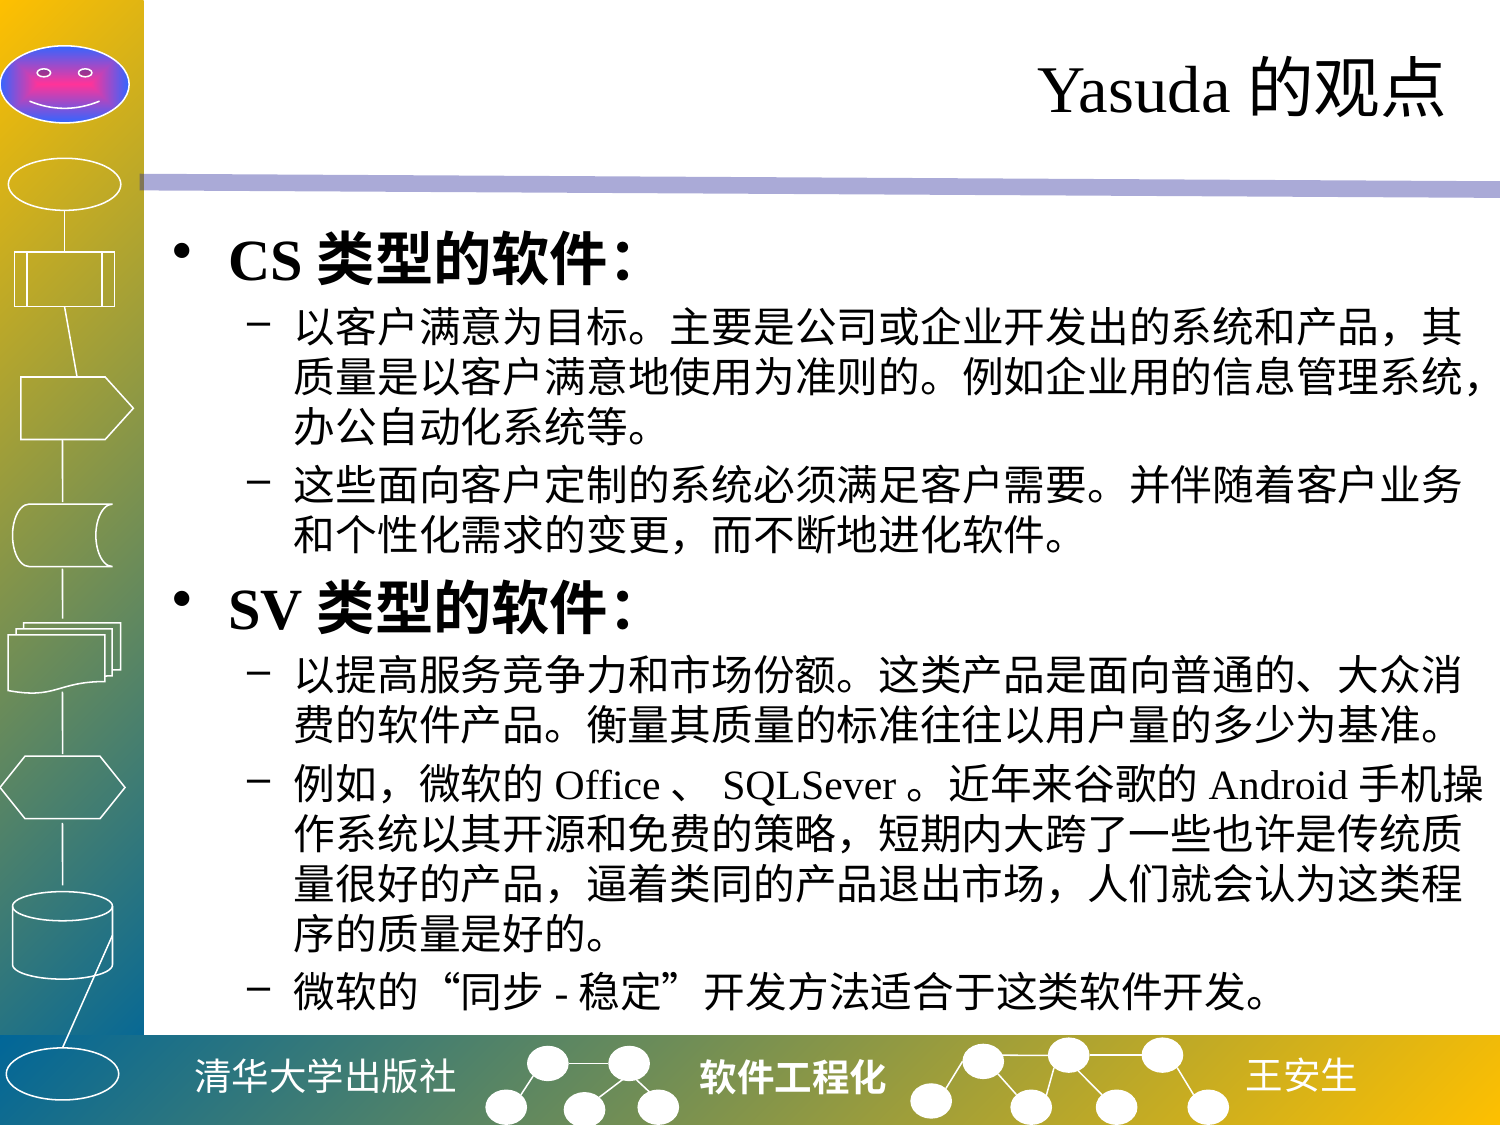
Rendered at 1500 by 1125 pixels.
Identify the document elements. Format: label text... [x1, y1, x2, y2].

title Yasuda的观点 [187, 24, 1463, 147]
list CS类型的软件： 以客户满意为目标。主要是公司或企业开发出的系统和产品，其质量是以客户满意地使用为准则的。例如企业用的信息管理系统，办公自动化系统等。 这些面向客户定制的系统必须满足客户需要。并伴随着客户业务和个性化需求的变更，而不断地进化软件。 SV类型的软件： 以提高服务竞争力和市场份额。这类产品是面向普通的、大众消费的软件产品。衡量其质量的标准往往以用户量的多少为基准。 例如，微软的Office、SQLSever。近年来谷歌的Android手机操作系统以其开源和免费的策略，短期内大跨了一些也许是传统质量很好的产品，逼着类同的产品退出市场，人们就会认为这类程序的质量是好的。 微软的“同步-稳定”开发方法适合于这类软件开发。 [156, 214, 1500, 1041]
